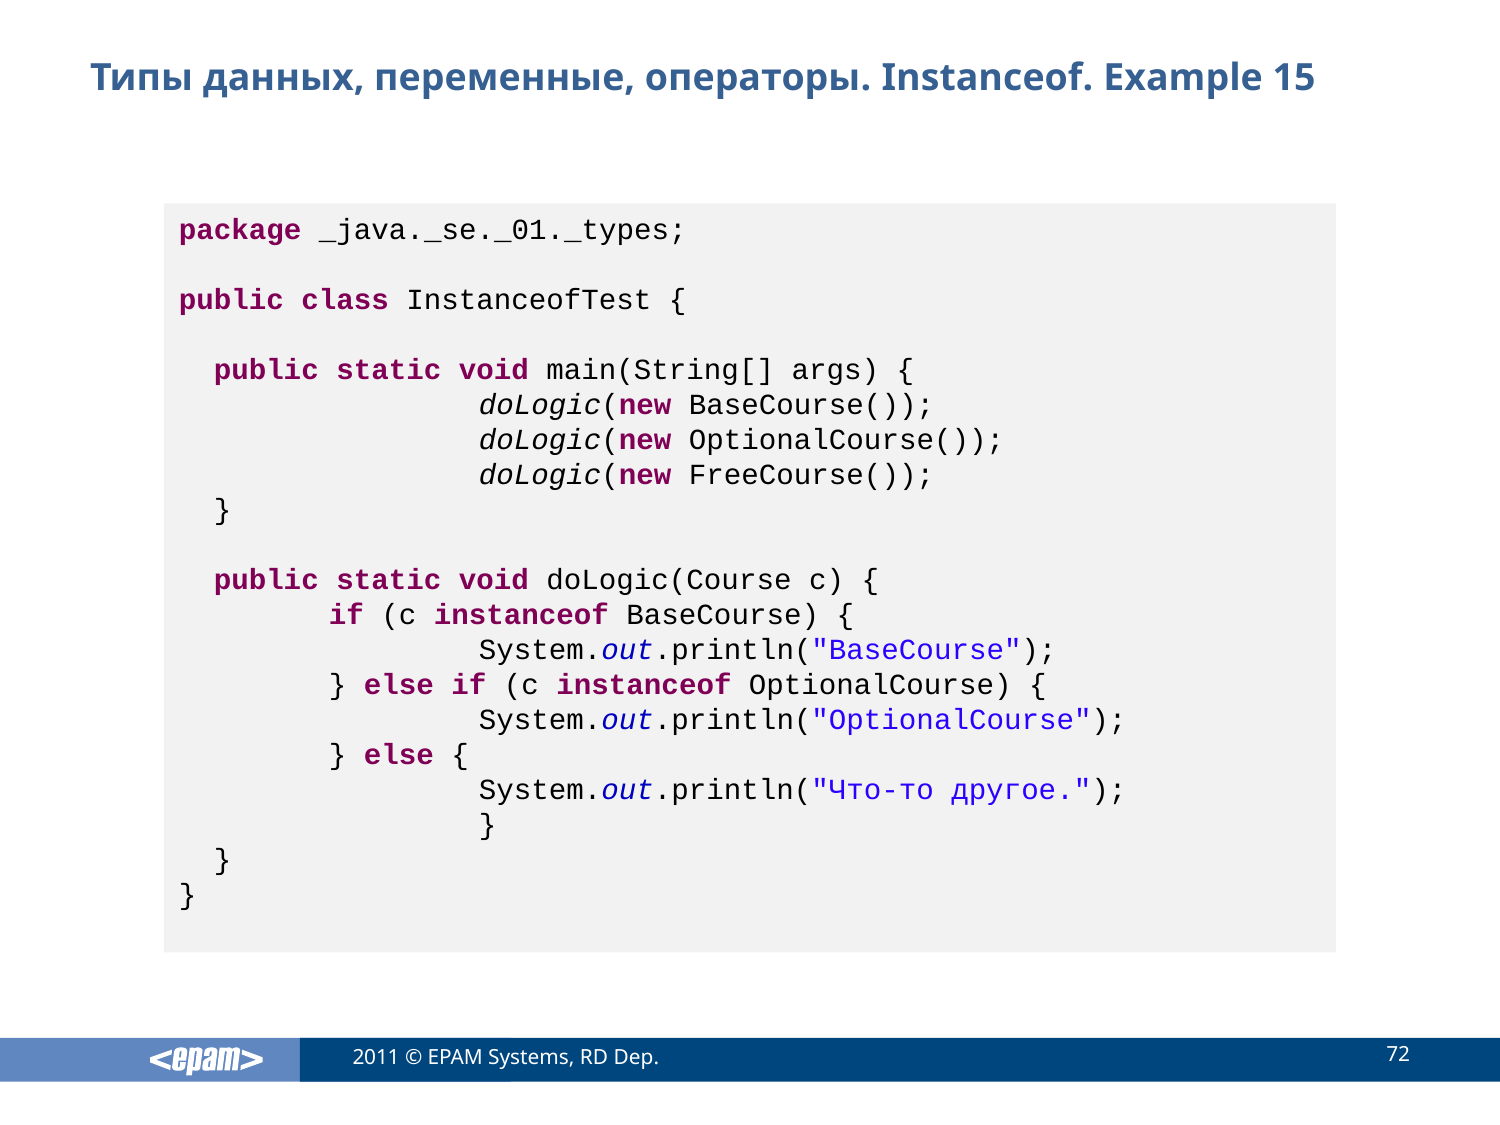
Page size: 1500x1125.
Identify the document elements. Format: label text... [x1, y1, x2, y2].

footer 2011 © EPAM Systems, RD Dep. [337, 1028, 738, 1088]
text_box package _java._se._01._types; public class InstanceofTest { public static void main(String[] args) { doLogic(new BaseCourse()); doLogic(new OptionalCourse()); doLogic(new FreeCourse()); } public static void doLogic(Course c) { if (c instanceof BaseCourse) { System.out.println("BaseCourse"); } else if (c instanceof OptionalCourse) { System.out.println("OptionalCourse"); } else { System.out.println("Что-то другое."); } } } [163, 203, 1336, 953]
title Типы данных, переменные, операторы. Instanceof. Example 15 [75, 45, 1425, 163]
slide_number 72 [1262, 1025, 1425, 1085]
